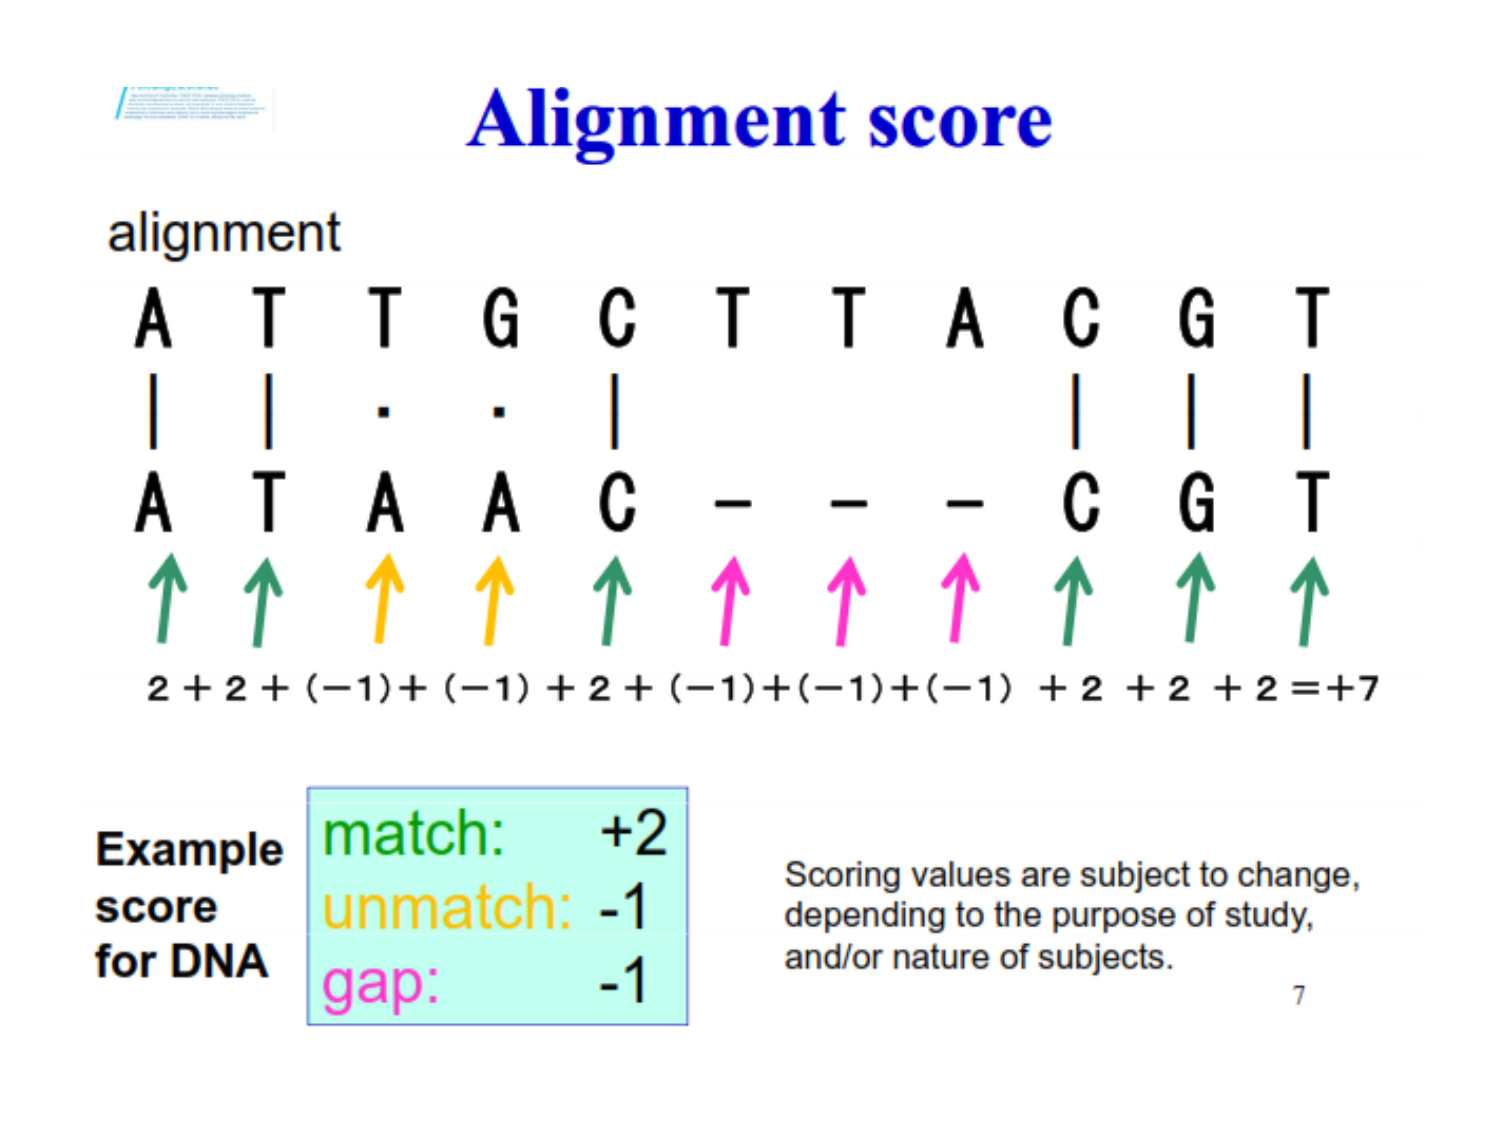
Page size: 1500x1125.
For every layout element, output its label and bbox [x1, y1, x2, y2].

picture [76, 87, 1426, 1040]
